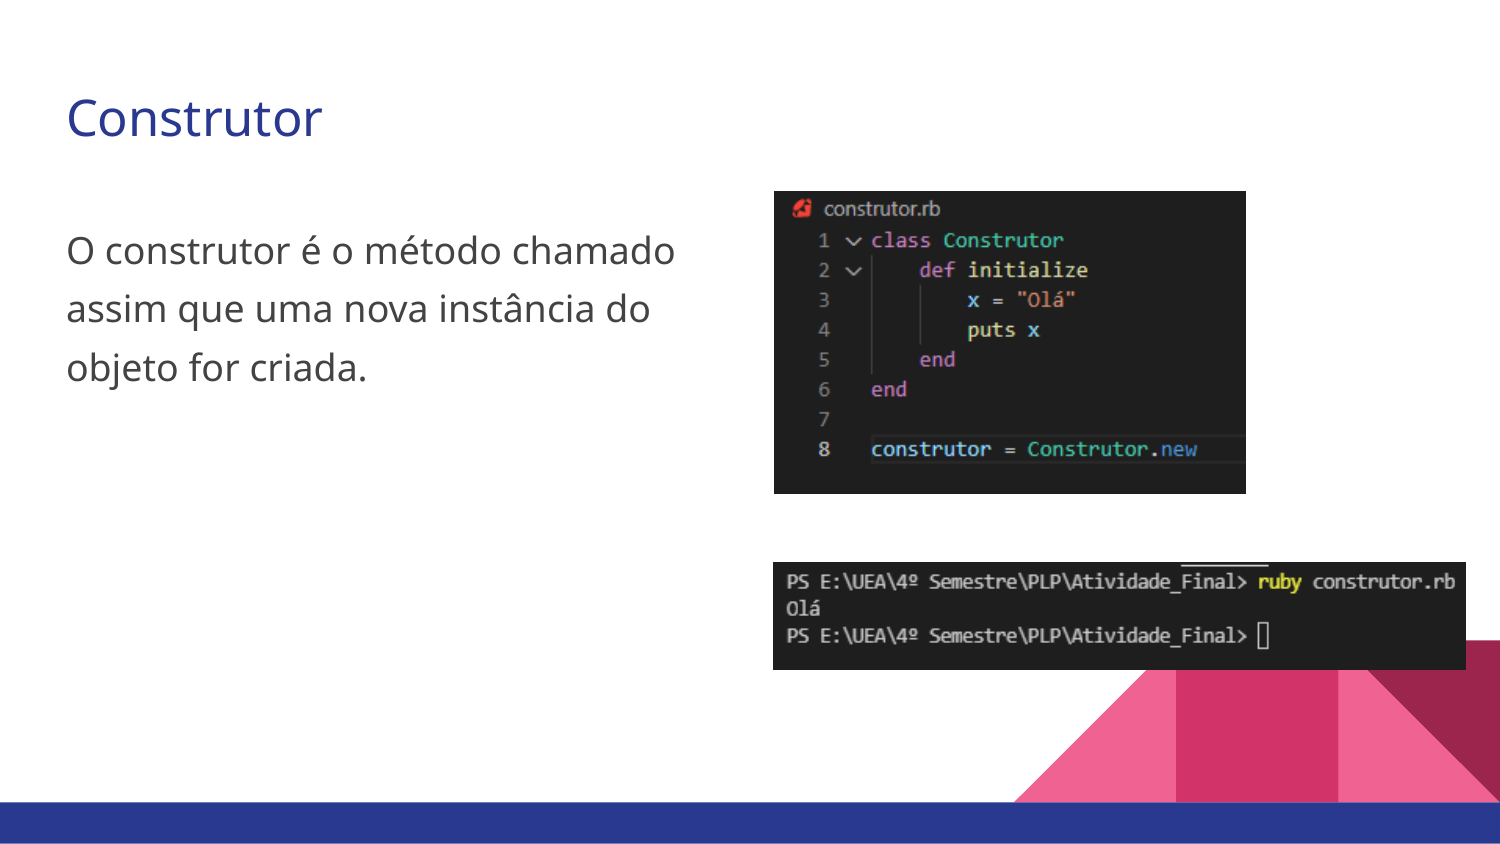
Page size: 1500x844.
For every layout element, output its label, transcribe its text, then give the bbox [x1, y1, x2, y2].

title Construtor [51, 67, 1449, 167]
picture [772, 562, 1466, 670]
list O construtor é o método chamado assim que uma nova instância do objeto for criada. [51, 201, 750, 750]
picture [774, 191, 1246, 494]
